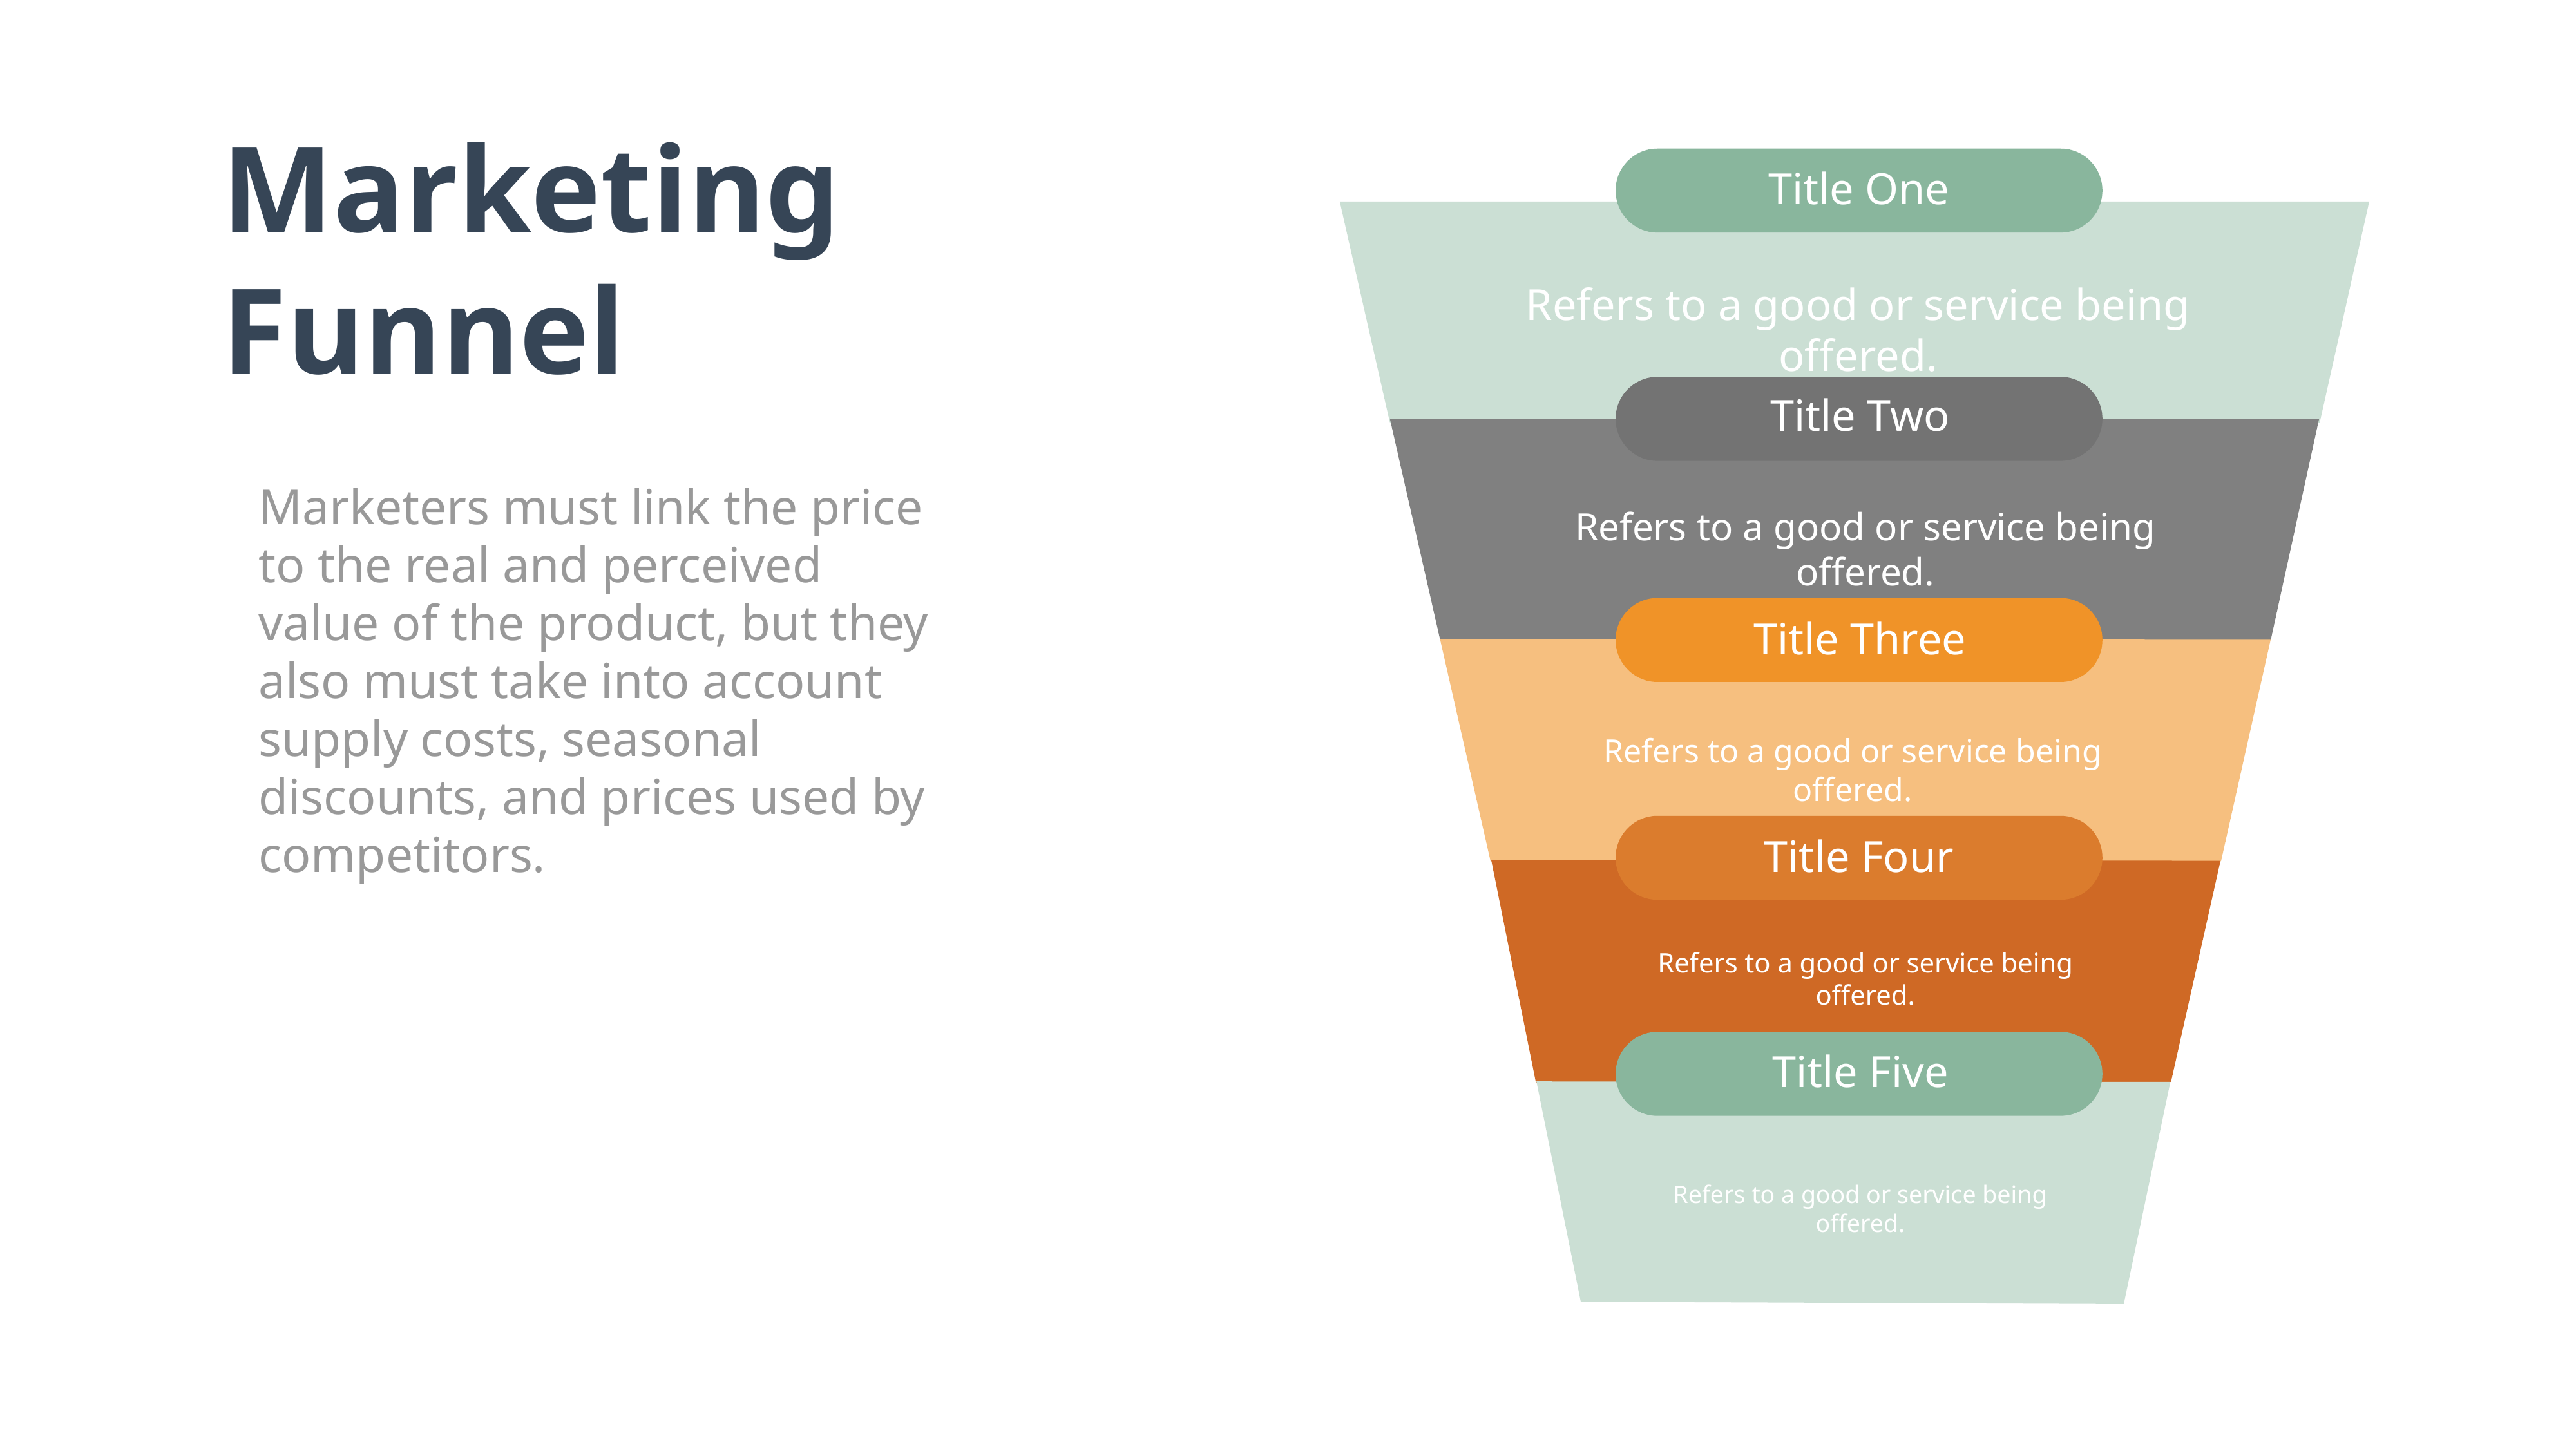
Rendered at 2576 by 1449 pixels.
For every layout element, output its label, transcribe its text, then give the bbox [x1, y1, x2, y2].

text_box Title Three [1744, 607, 1976, 668]
text_box Refers to a good or service being offered. [1510, 498, 2221, 598]
text_box [1616, 1032, 2103, 1116]
text_box Marketers must link the price to the real and perceived value of the product, but they also must take into account supply costs, seasonal discounts, and prices used by competitors. [249, 471, 959, 887]
text_box [1536, 1081, 2171, 1304]
text_box [1616, 148, 2103, 233]
text_box Title One [1759, 156, 1960, 218]
text_box [1339, 201, 2370, 423]
text_box [1440, 639, 2271, 862]
text_box [1491, 860, 2221, 1083]
text_box Title Two [1760, 385, 1960, 445]
text_box Refers to a good or service being offered. [1610, 941, 2121, 1016]
text_box [1389, 419, 2320, 641]
text_box Refers to a good or service being offered. [1458, 272, 2259, 385]
text_box Title Five [1762, 1039, 1959, 1101]
text_box Refers to a good or service being offered. [1628, 1174, 2093, 1242]
text_box [1616, 815, 2103, 900]
text_box Marketing Funnel [212, 109, 850, 402]
text_box [1616, 598, 2103, 682]
text_box Title Four [1755, 824, 1964, 886]
text_box Refers to a good or service being offered. [1536, 726, 2170, 813]
text_box [1616, 385, 2103, 461]
